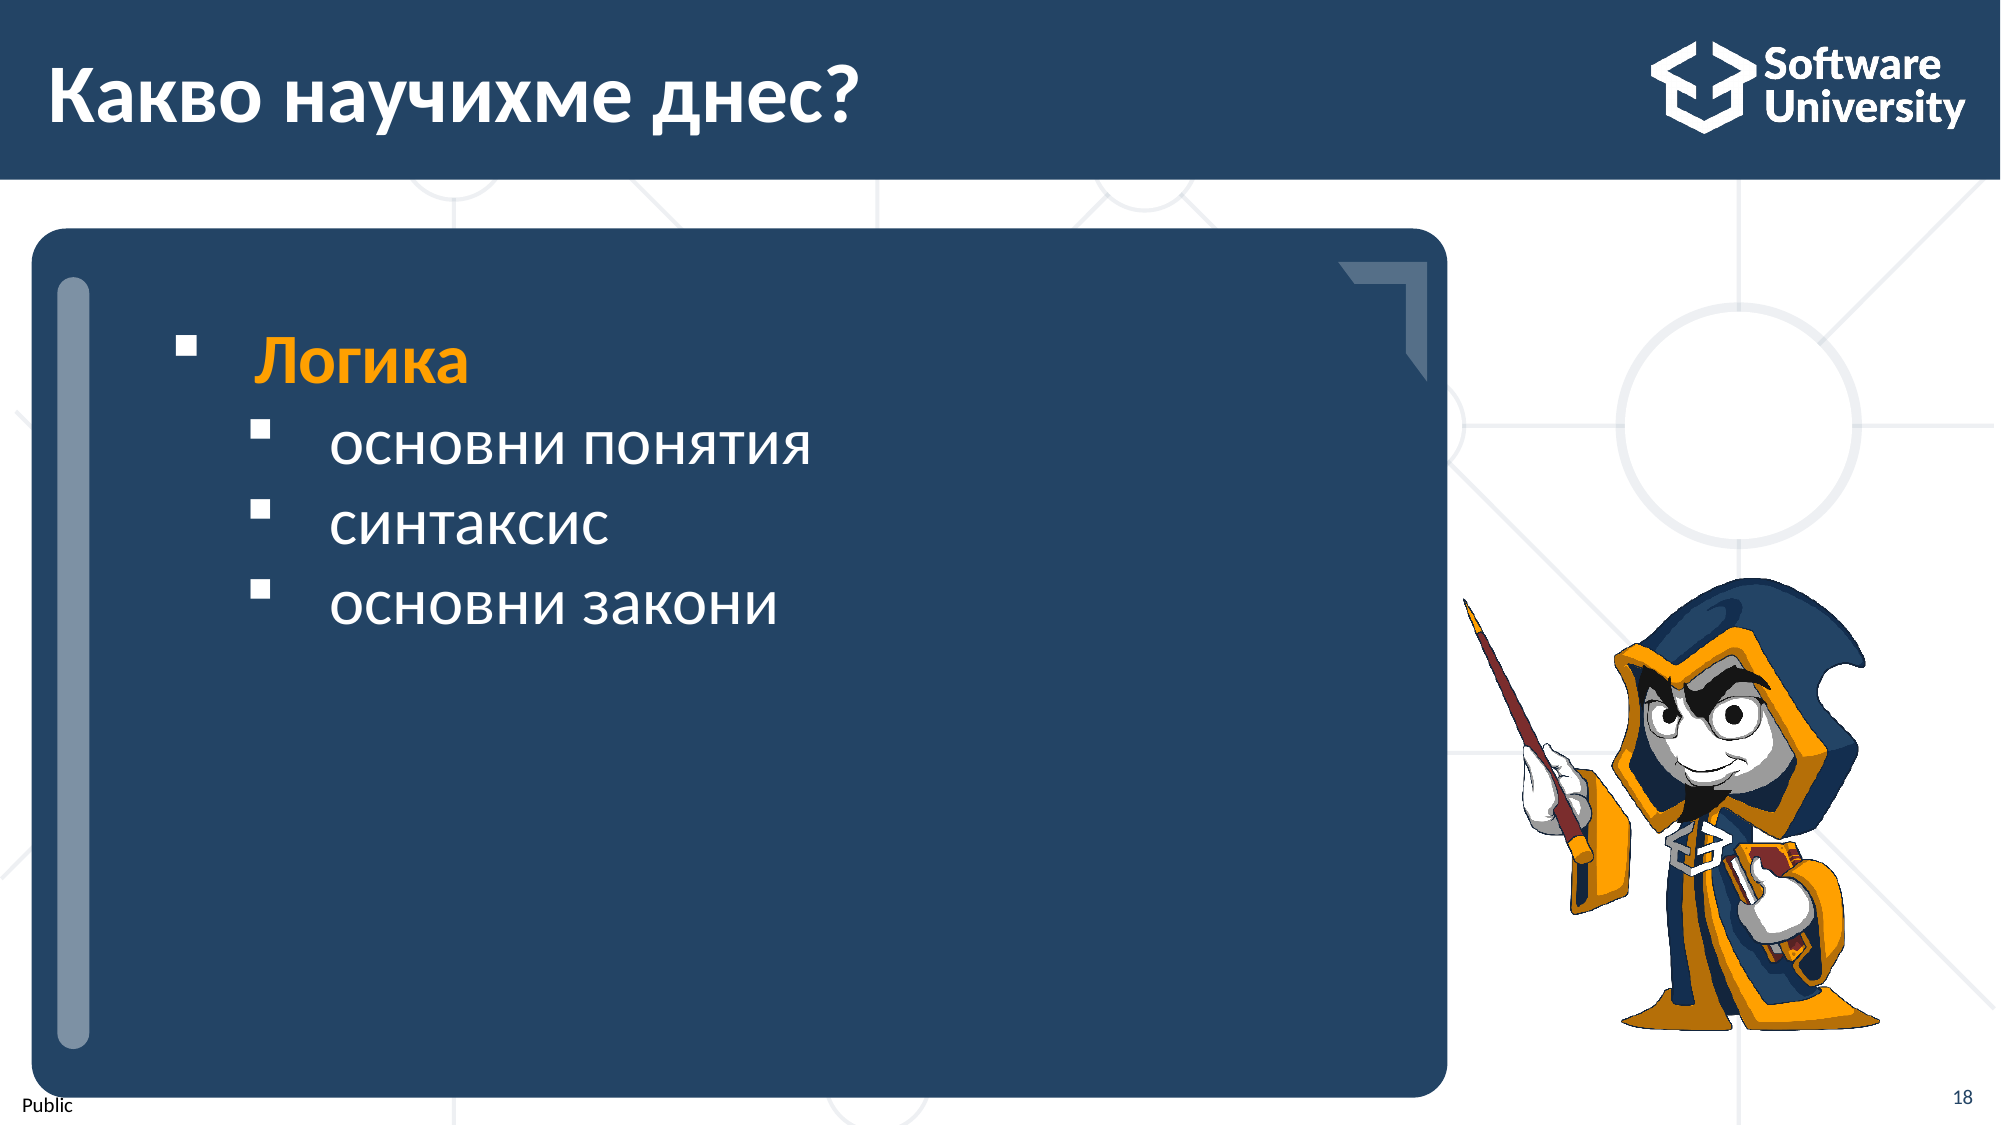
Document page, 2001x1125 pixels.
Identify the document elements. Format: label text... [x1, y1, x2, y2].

picture [1651, 41, 1966, 134]
slide_number 18 [1927, 1067, 1989, 1117]
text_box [31, 228, 1448, 1098]
title Какво научихме днес? [31, 16, 1625, 162]
picture [1447, 537, 1921, 1050]
